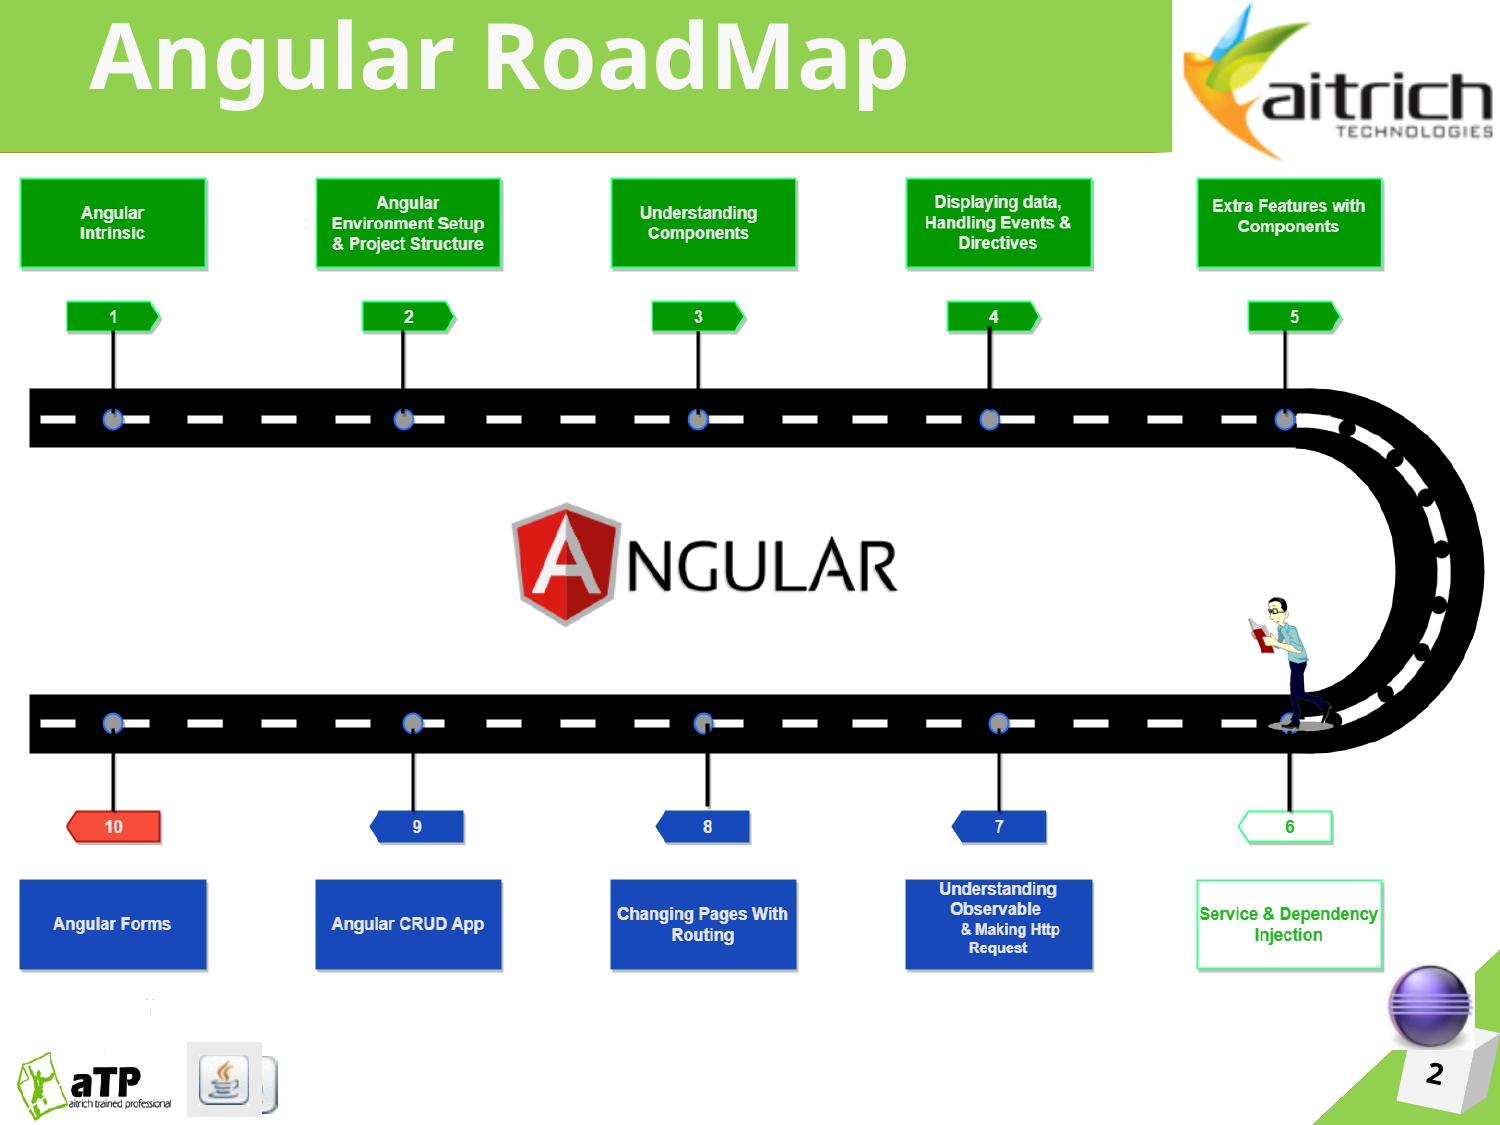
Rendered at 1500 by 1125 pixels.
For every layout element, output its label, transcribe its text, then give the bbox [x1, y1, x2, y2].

picture [1078, 0, 1495, 165]
picture [12, 177, 1500, 1125]
title Angular RoadMap [74, 0, 1350, 150]
